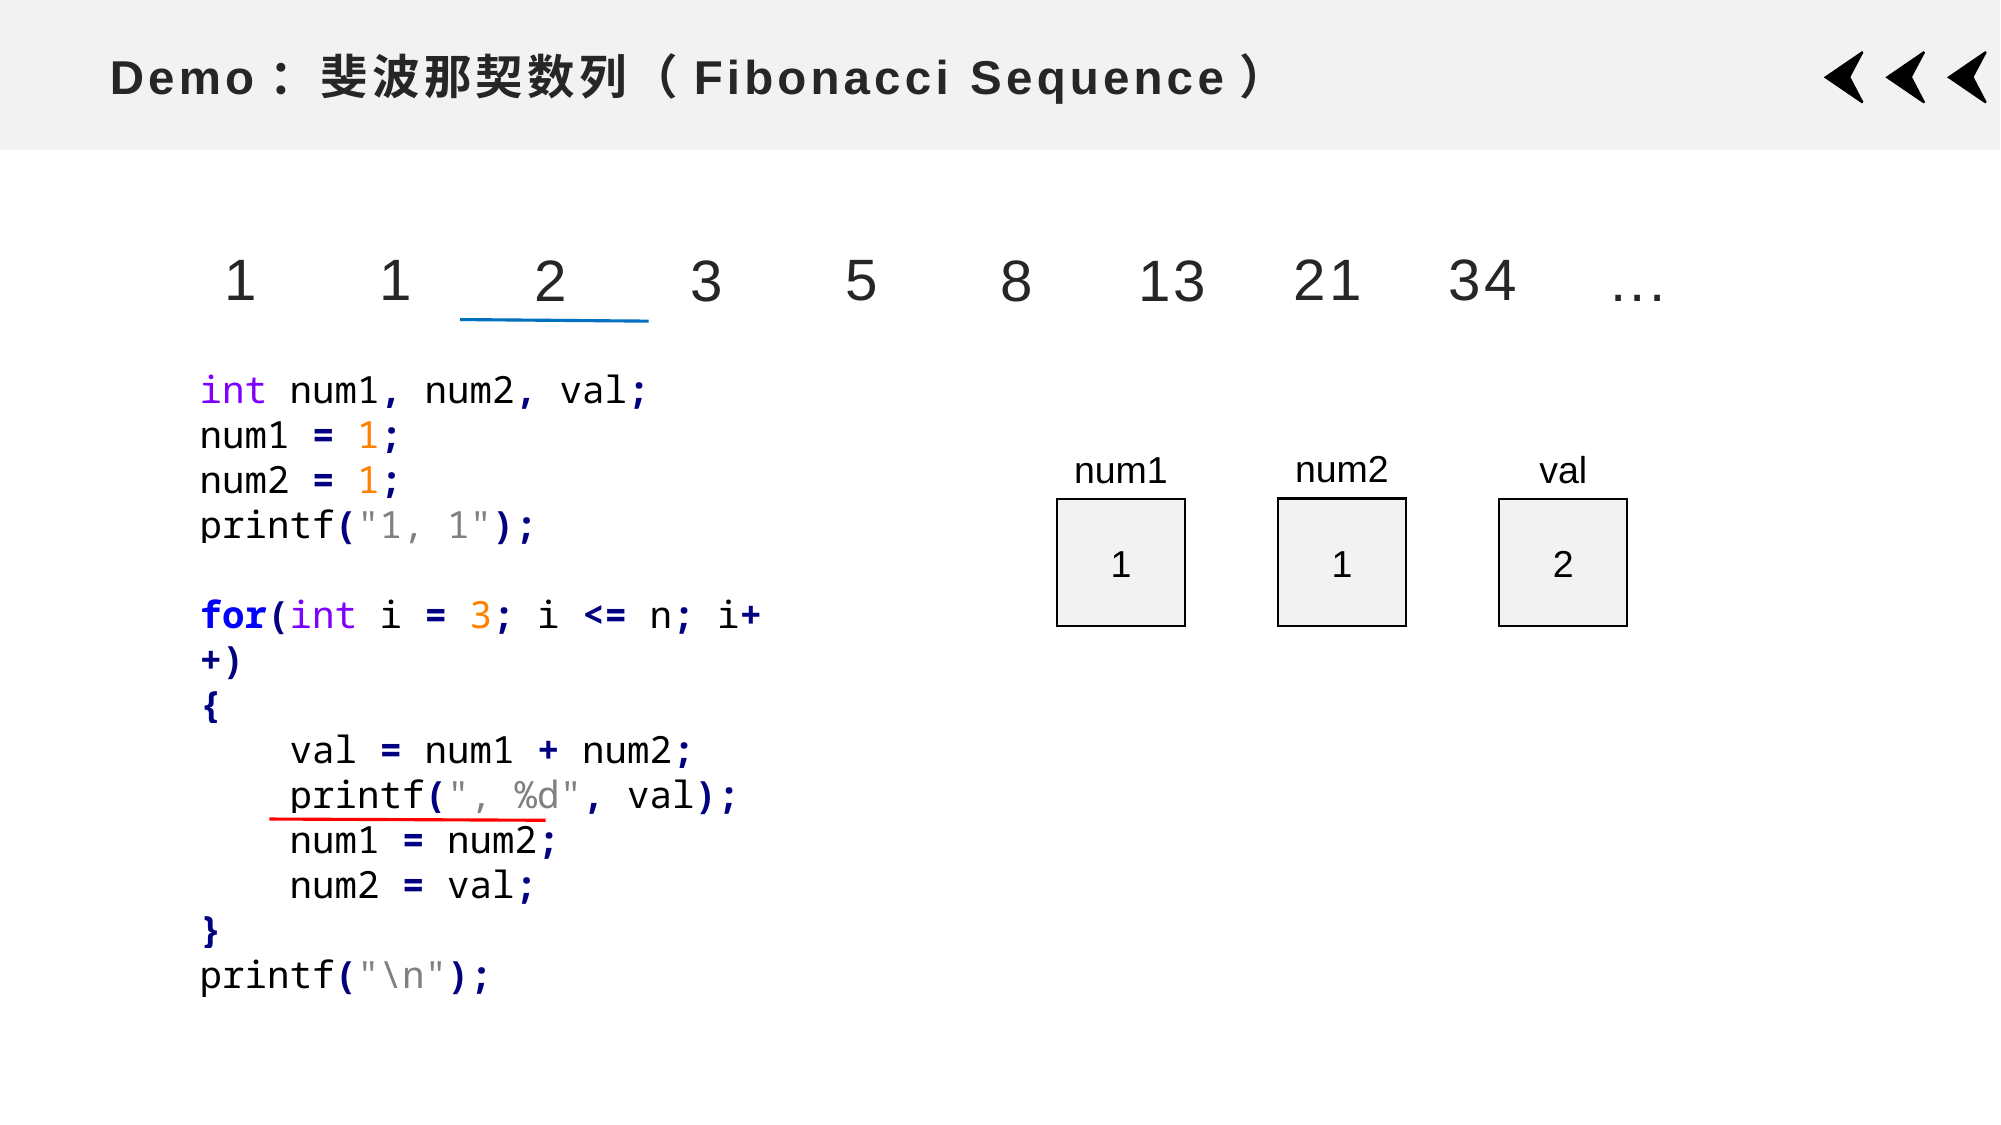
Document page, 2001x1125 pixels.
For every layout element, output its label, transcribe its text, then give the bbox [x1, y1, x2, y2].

text_box num1 [1056, 438, 1186, 498]
text_box 1 [1277, 498, 1407, 627]
text_box 1 [340, 213, 452, 319]
text_box 2 [495, 214, 607, 319]
text_box 5 [805, 213, 918, 319]
text_box 3 [650, 214, 762, 319]
text_box 2 [1498, 498, 1628, 627]
text_box 34 [1427, 213, 1539, 319]
text_box 21 [1271, 213, 1384, 319]
text_box 8 [961, 214, 1073, 320]
title Demo：斐波那契数列（Fibonacci Sequence） [95, 38, 1906, 112]
text_box ... [1582, 214, 1694, 320]
text_box int num1, num2, val; num1 = 1; num2 = 1; printf("1, 1"); for(int i = 3; i <= n; i++) { val = num1 + num2; printf(", %d", val); num1 = num2; num2 = val; } printf("\n"); [184, 358, 806, 1051]
text_box 13 [1116, 214, 1228, 319]
text_box val [1498, 438, 1628, 498]
text_box num2 [1277, 438, 1407, 498]
text_box 1 [1056, 498, 1186, 627]
text_box 1 [184, 213, 297, 319]
